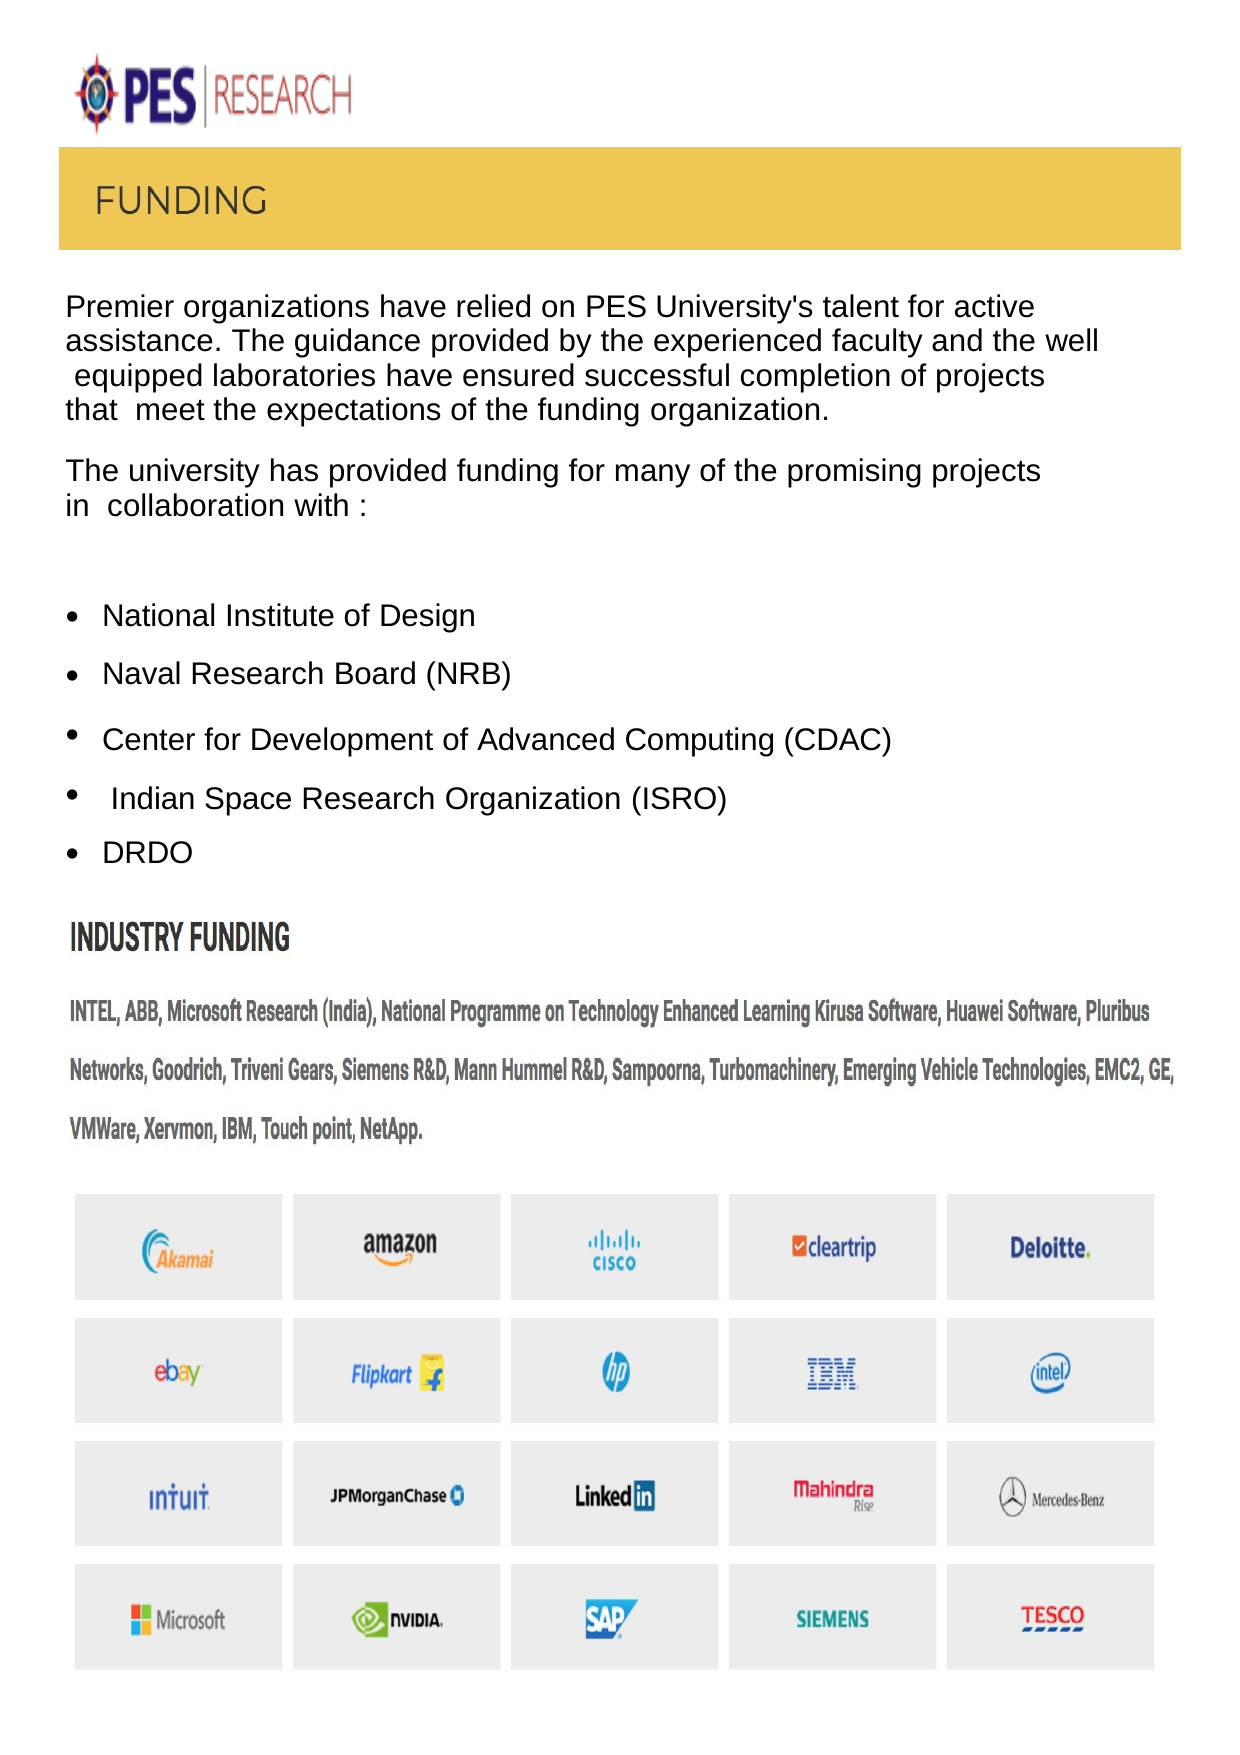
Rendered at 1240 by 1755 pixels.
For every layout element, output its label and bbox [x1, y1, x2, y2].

text_box [64, 603, 80, 623]
text_box [64, 842, 80, 861]
text_box [64, 663, 80, 683]
text_box [64, 782, 80, 802]
text_box [69, 921, 1174, 1147]
text_box [64, 722, 80, 742]
text_box [99, 571, 896, 870]
text_box [74, 1194, 1157, 1674]
text_box [73, 52, 360, 140]
text_box [63, 285, 1101, 523]
text_box [58, 147, 1181, 250]
